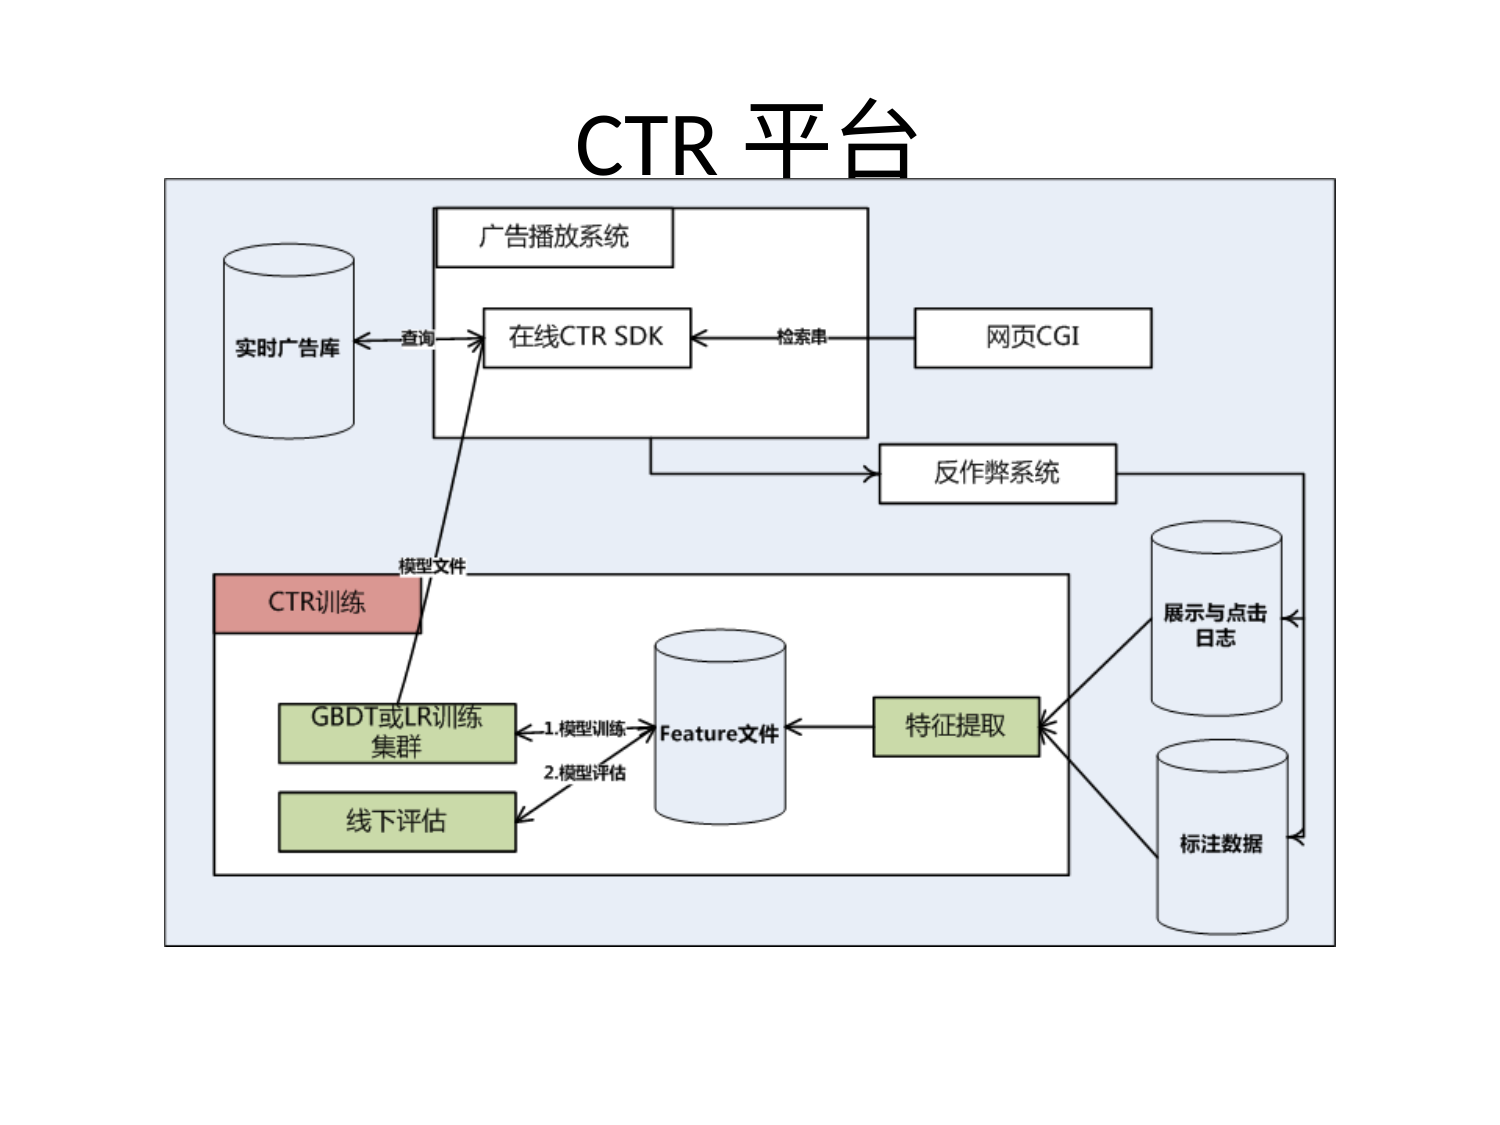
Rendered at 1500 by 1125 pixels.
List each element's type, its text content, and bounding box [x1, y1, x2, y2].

title CTR平台 [75, 45, 1425, 233]
picture [164, 177, 1336, 948]
